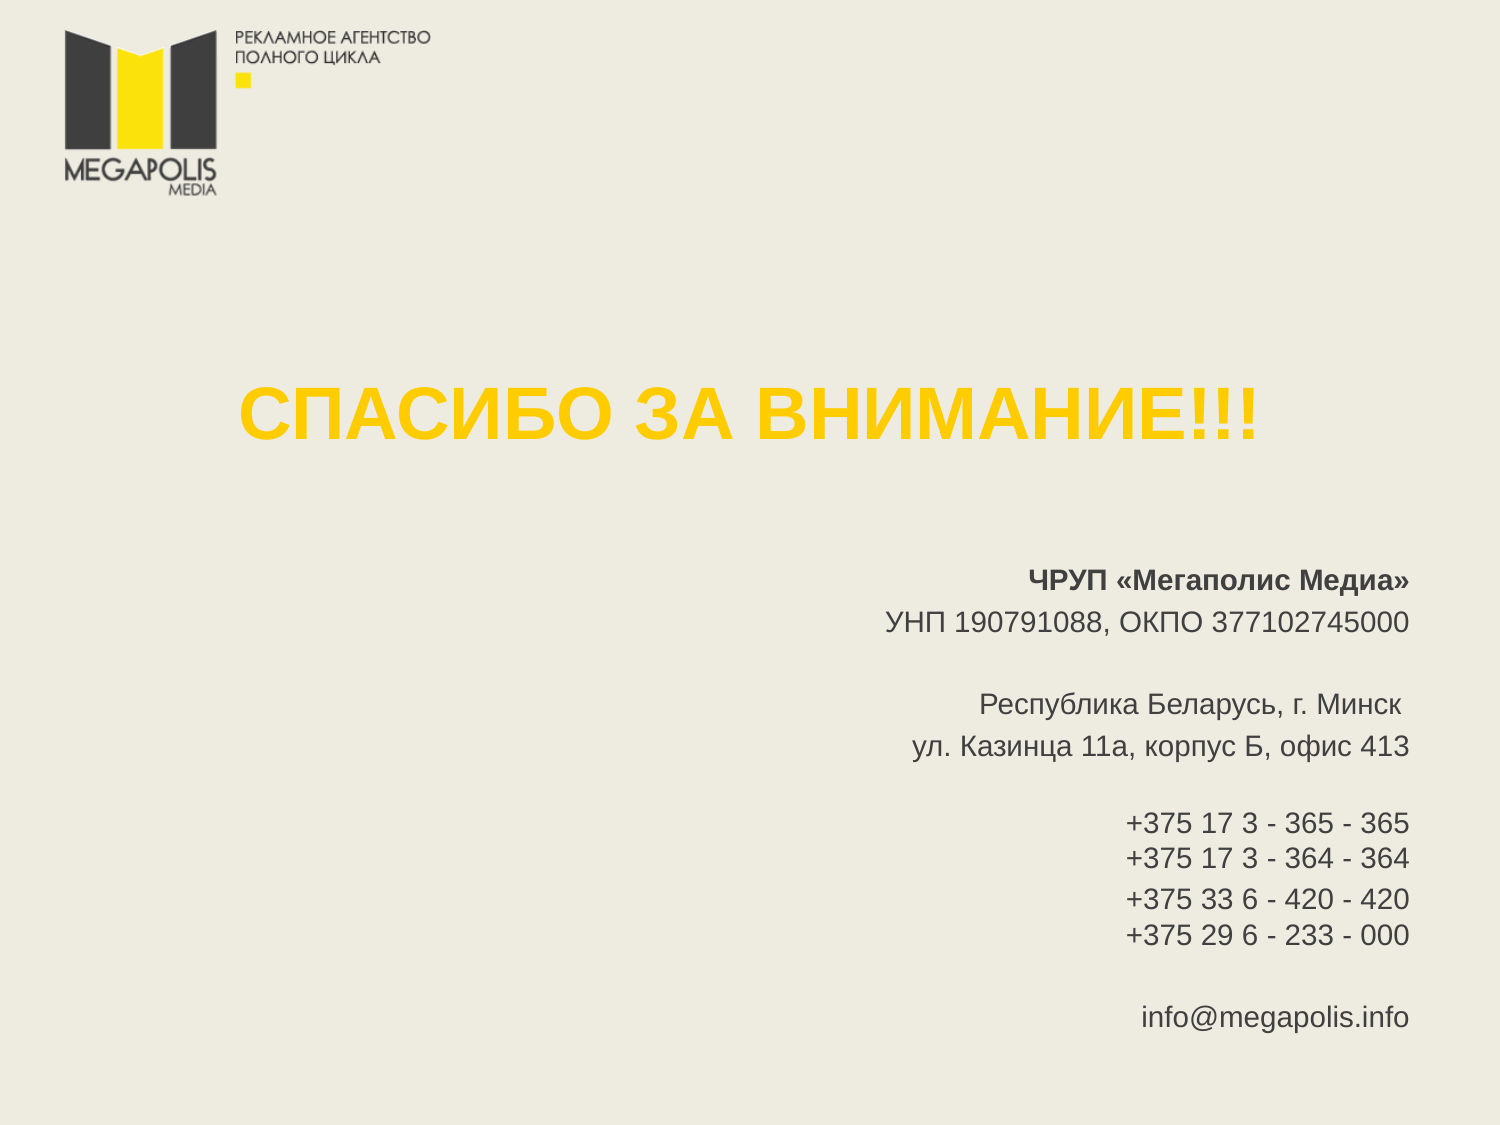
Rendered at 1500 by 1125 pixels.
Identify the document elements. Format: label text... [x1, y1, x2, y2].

list СПАСИБО ЗА ВНИМАНИЕ!!! ЧРУП «Мегаполис Медиа» УНП 190791088, ОКПО 377102745000 Республика Беларусь, г. Минск ул. Казинца 11а, корпус Б, офис 413 +375 17 3 - 365 - 365 +375 17 3 - 364 - 364 +375 33 6 - 420 - 420 +375 29 6 - 233 - 000 info@megapolis.info [75, 208, 1425, 1059]
picture [64, 30, 432, 196]
